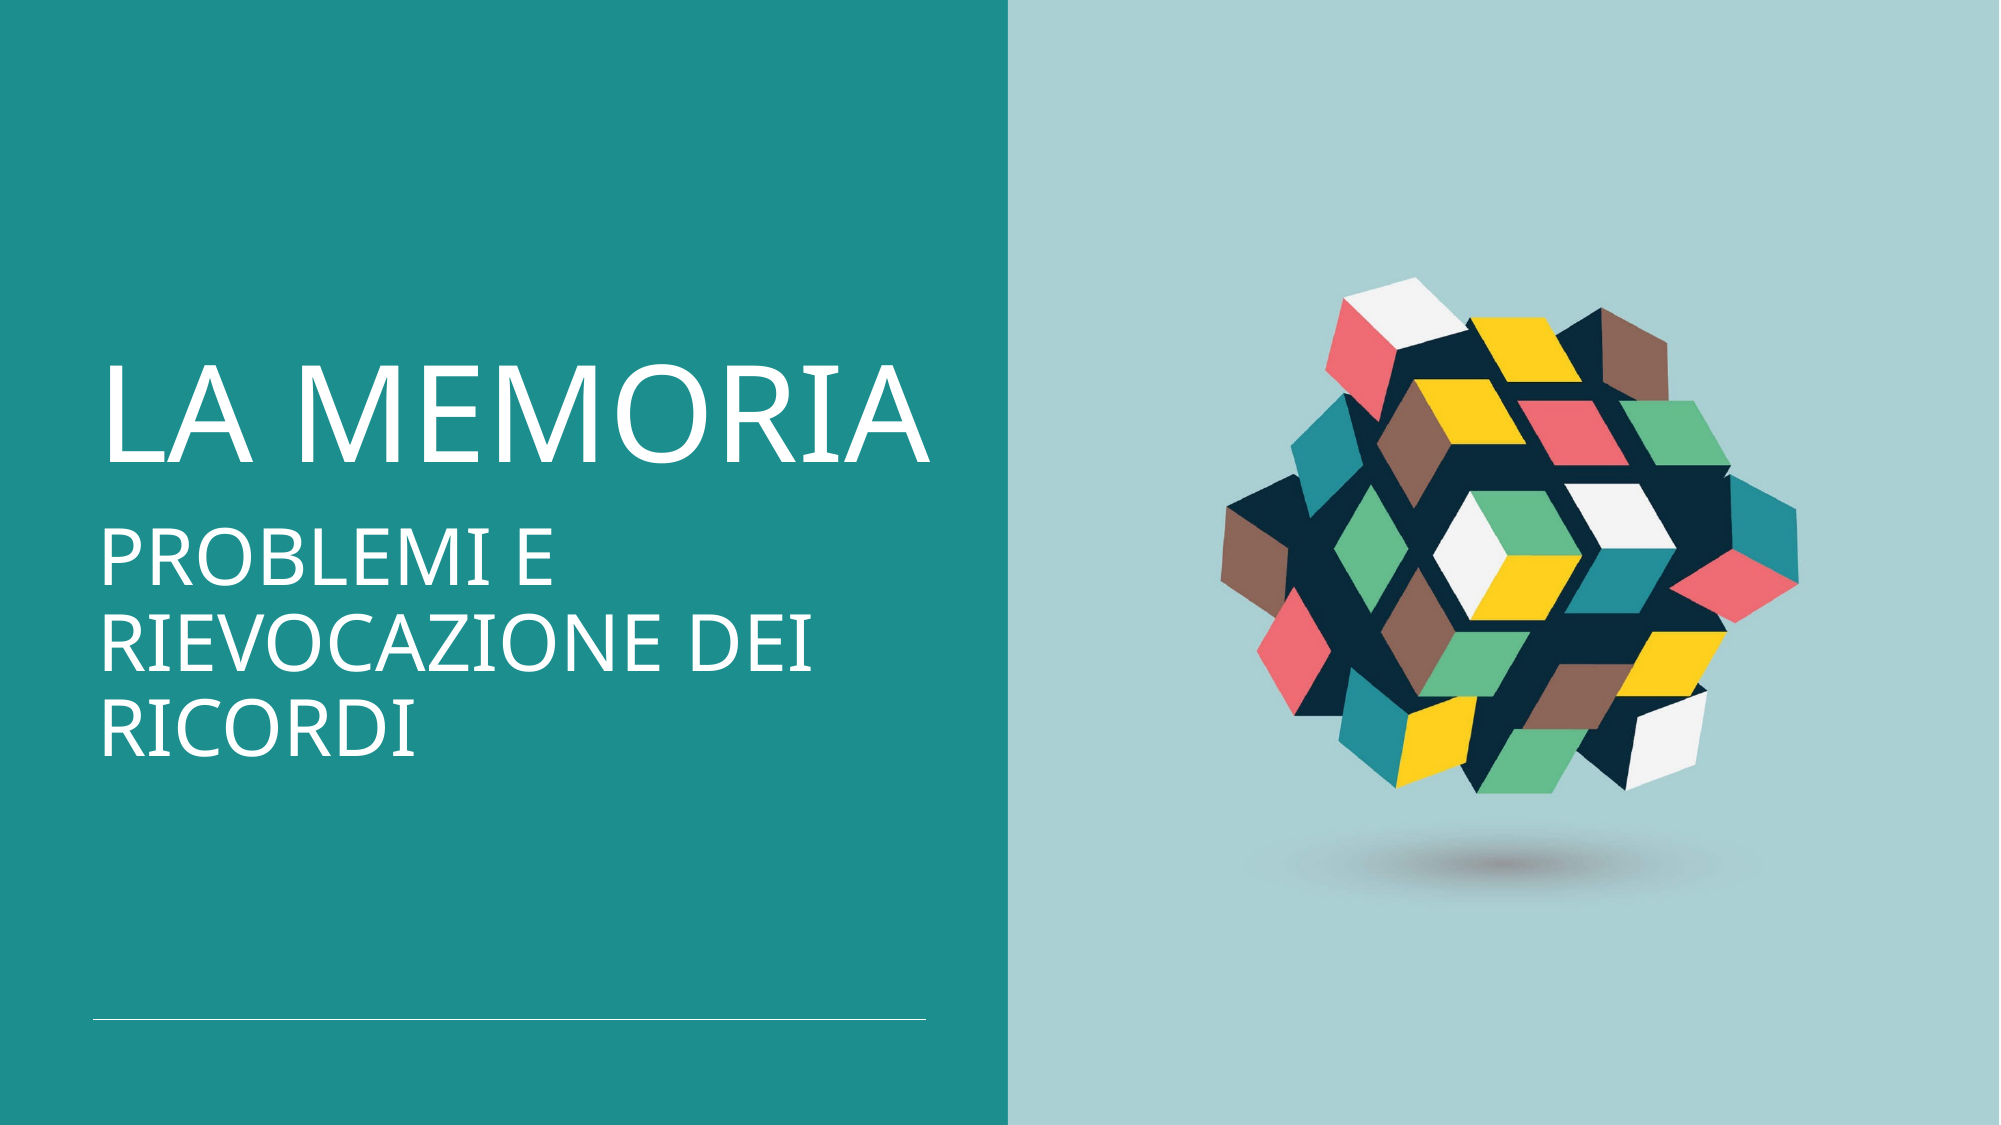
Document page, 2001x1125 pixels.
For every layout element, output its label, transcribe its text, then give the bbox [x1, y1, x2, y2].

picture [1007, 0, 2000, 1125]
text_box PROBLEMI E RIEVOCAZIONE DEI RICORDI [82, 507, 926, 782]
text_box [0, 0, 1007, 1125]
text_box LA MEMORIA [82, 304, 964, 500]
